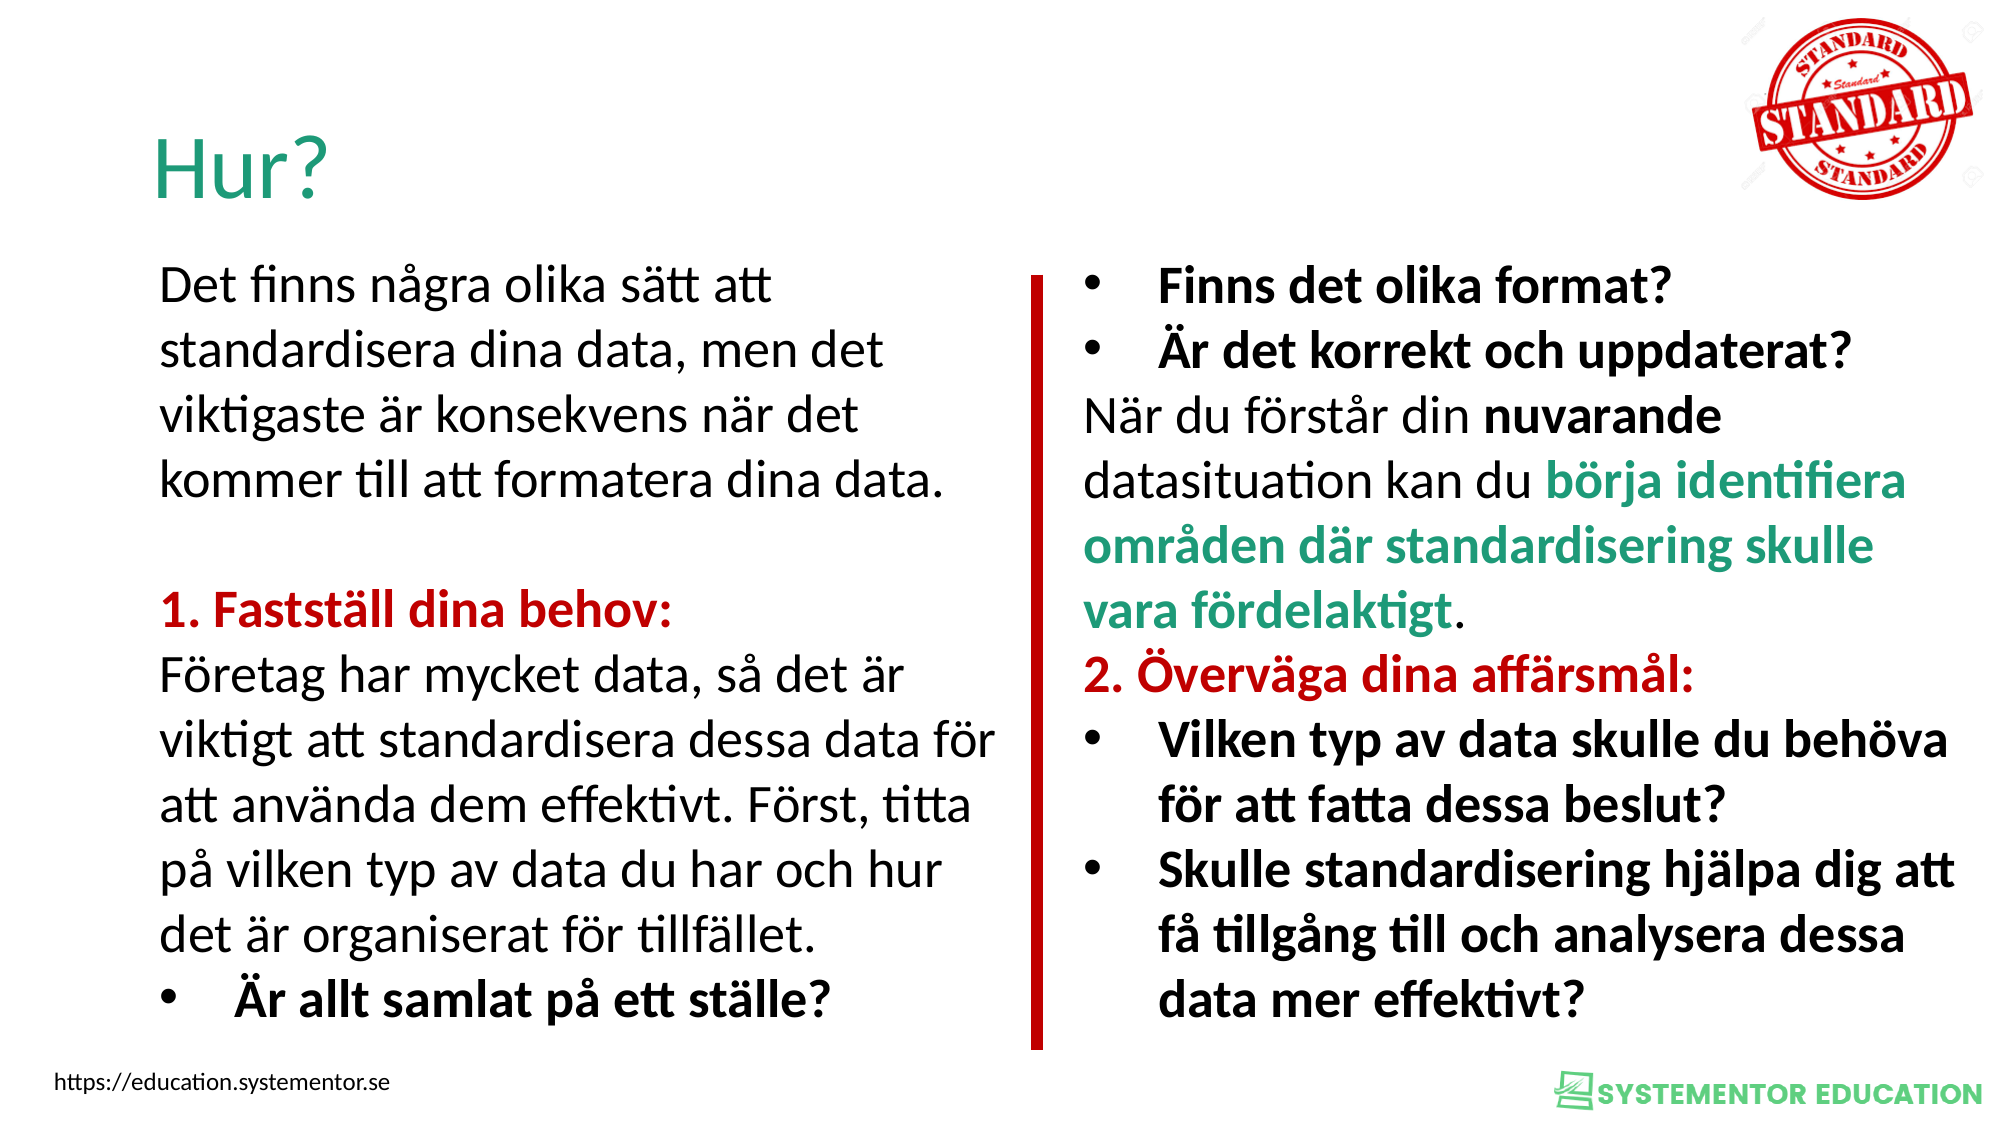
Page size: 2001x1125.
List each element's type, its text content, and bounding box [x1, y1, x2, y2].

text_box https://education.systementor.se [38, 1058, 625, 1104]
text_box Finns det olika format? Är det korrekt och uppdaterat? När du förstår din nuvarande datasituation kan du börja identifiera områden där standardisering skulle vara fördelaktigt. 2. Överväga dina affärsmål: Vilken typ av data skulle du behöva för att fatta dessa beslut? Skulle standardisering hjälpa dig att få tillgång till och analysera dessa data mer effektivt? [1063, 239, 1996, 1104]
text_box Det finns några olika sätt att standardisera dina data, men det viktigaste är konsekvens när det kommer till att formatera dina data. 1. Fastställ dina behov: Företag har mycket data, så det är viktigt att standardisera dessa data för att använda dem effektivt. Först, titta på vilken typ av data du har och hur det är organiserat för tillfället. Är allt samlat på ett ställe? [139, 278, 1031, 1039]
picture [1545, 1057, 1996, 1125]
picture [1734, 10, 1991, 209]
text_box Hur? [137, 59, 1863, 278]
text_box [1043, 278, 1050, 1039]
